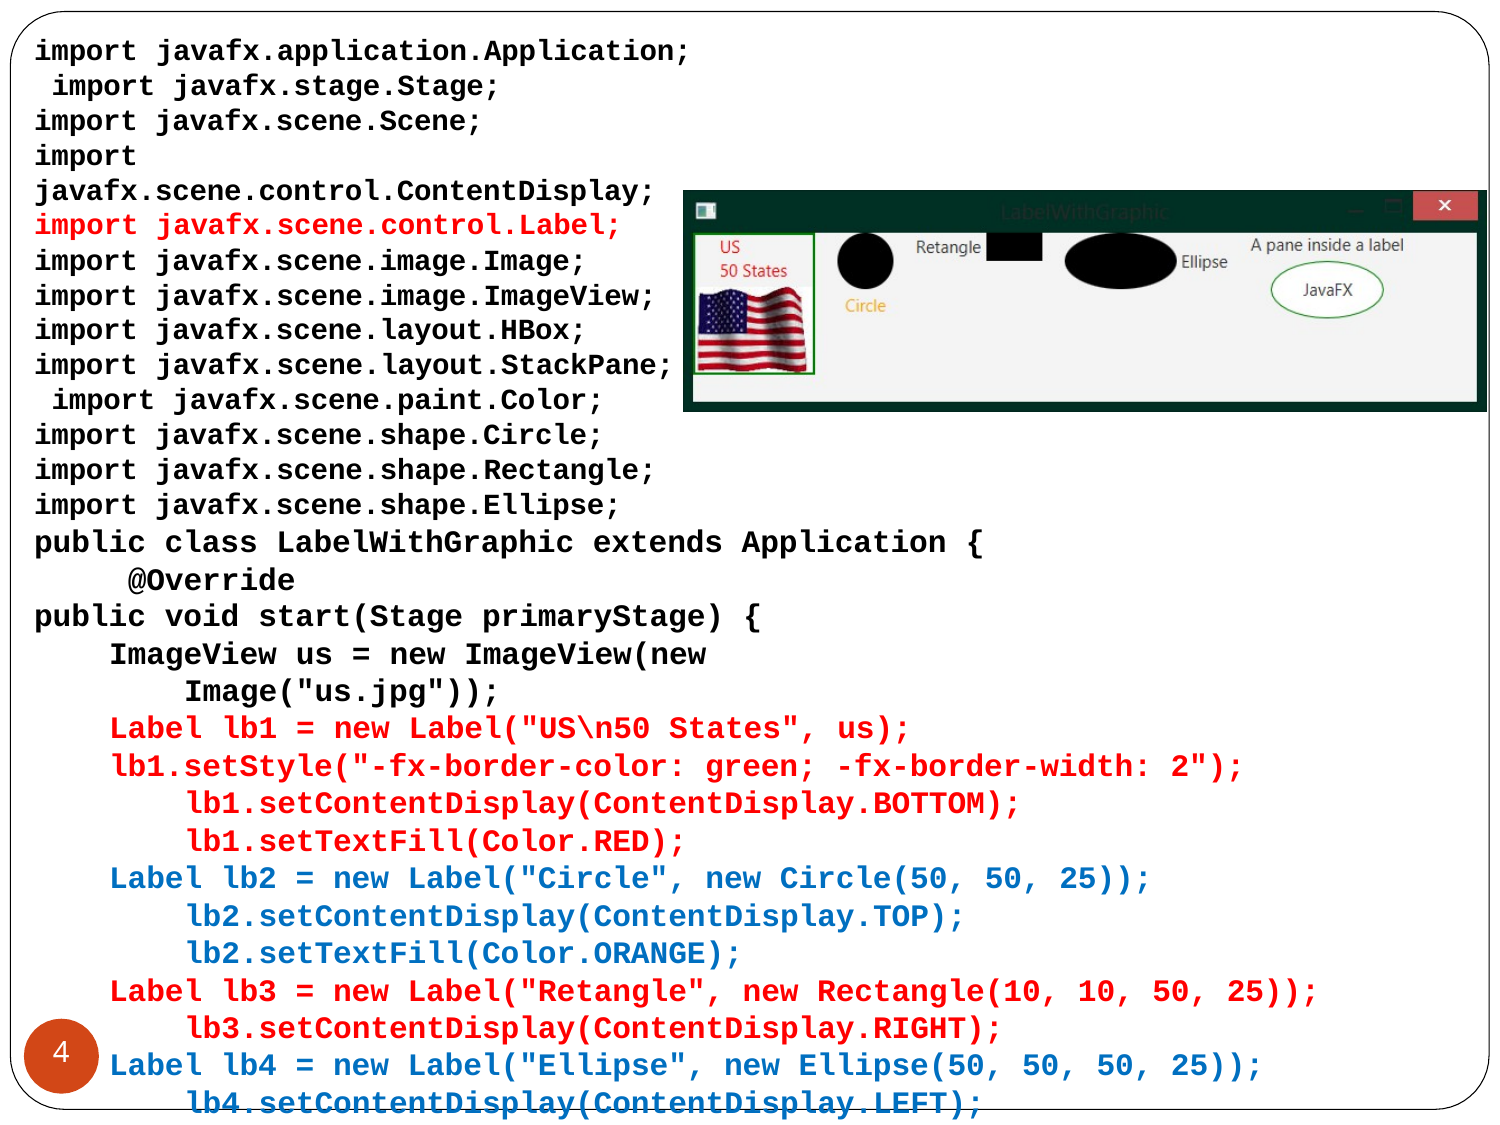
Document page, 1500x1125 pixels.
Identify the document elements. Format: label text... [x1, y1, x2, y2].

picture [683, 190, 1488, 412]
text_box [23, 1018, 99, 1094]
text_box 4 [46, 1038, 77, 1073]
text_box import javafx.application.Application; import javafx.stage.Stage; import javafx.scene.Scene; import javafx.scene.control.ContentDisplay; import javafx.scene.control.Label; import javafx.scene.image.Image; import javafx.scene.image.ImageView; import javafx.scene.layout.HBox; import javafx.scene.layout.StackPane; import javafx.scene.paint.Color; import javafx.scene.shape.Circle; import javafx.scene.shape.Rectangle; import javafx.scene.shape.Ellipse; public class LabelWithGraphic extends Application { @Override public void start(Stage primaryStage) { ImageView us = new ImageView(new Image("us.jpg")); Label lb1 = new Label("US\n50 States", us); lb1.setStyle("-fx-border-color: green; -fx-border-width: 2"); lb1.setContentDisplay(ContentDisplay.BOTTOM); lb1.setTextFill(Color.RED); Label lb2 = new Label("Circle", new Circle(50, 50, 25)); lb2.setContentDisplay(ContentDisplay.TOP); lb2.setTextFill(Color.ORANGE); Label lb3 = new Label("Retangle", new Rectangle(10, 10, 50, 25)); lb3.setContentDisplay(ContentDisplay.RIGHT); Label lb4 = new Label("Ellipse", new Ellipse(50, 50, 50, 25)); lb4.setContentDisplay(ContentDisplay.LEFT); [32, 29, 1405, 1120]
